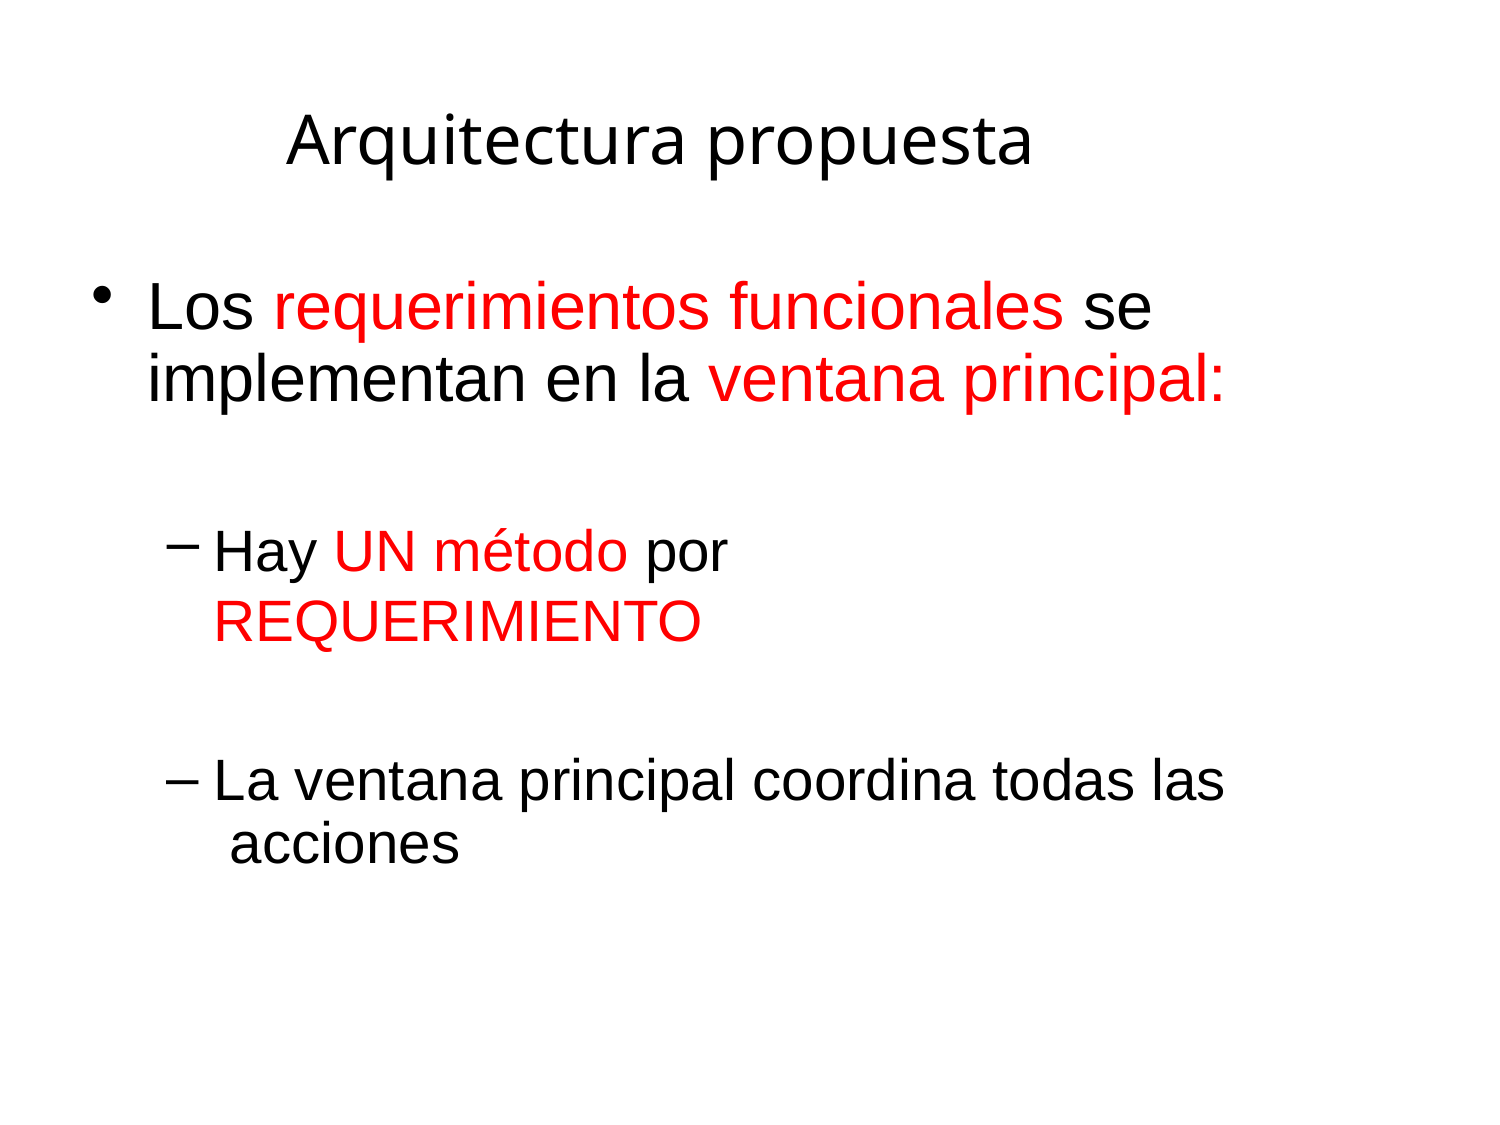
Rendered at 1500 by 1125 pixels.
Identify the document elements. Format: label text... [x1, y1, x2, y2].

text_box Los requerimientos funcionales se implementan en la ventana principal: Hay UN método por REQUERIMIENTO La ventana principal coordina todas las acciones [89, 259, 1241, 875]
title Arquitectura propuesta [283, 41, 1217, 232]
